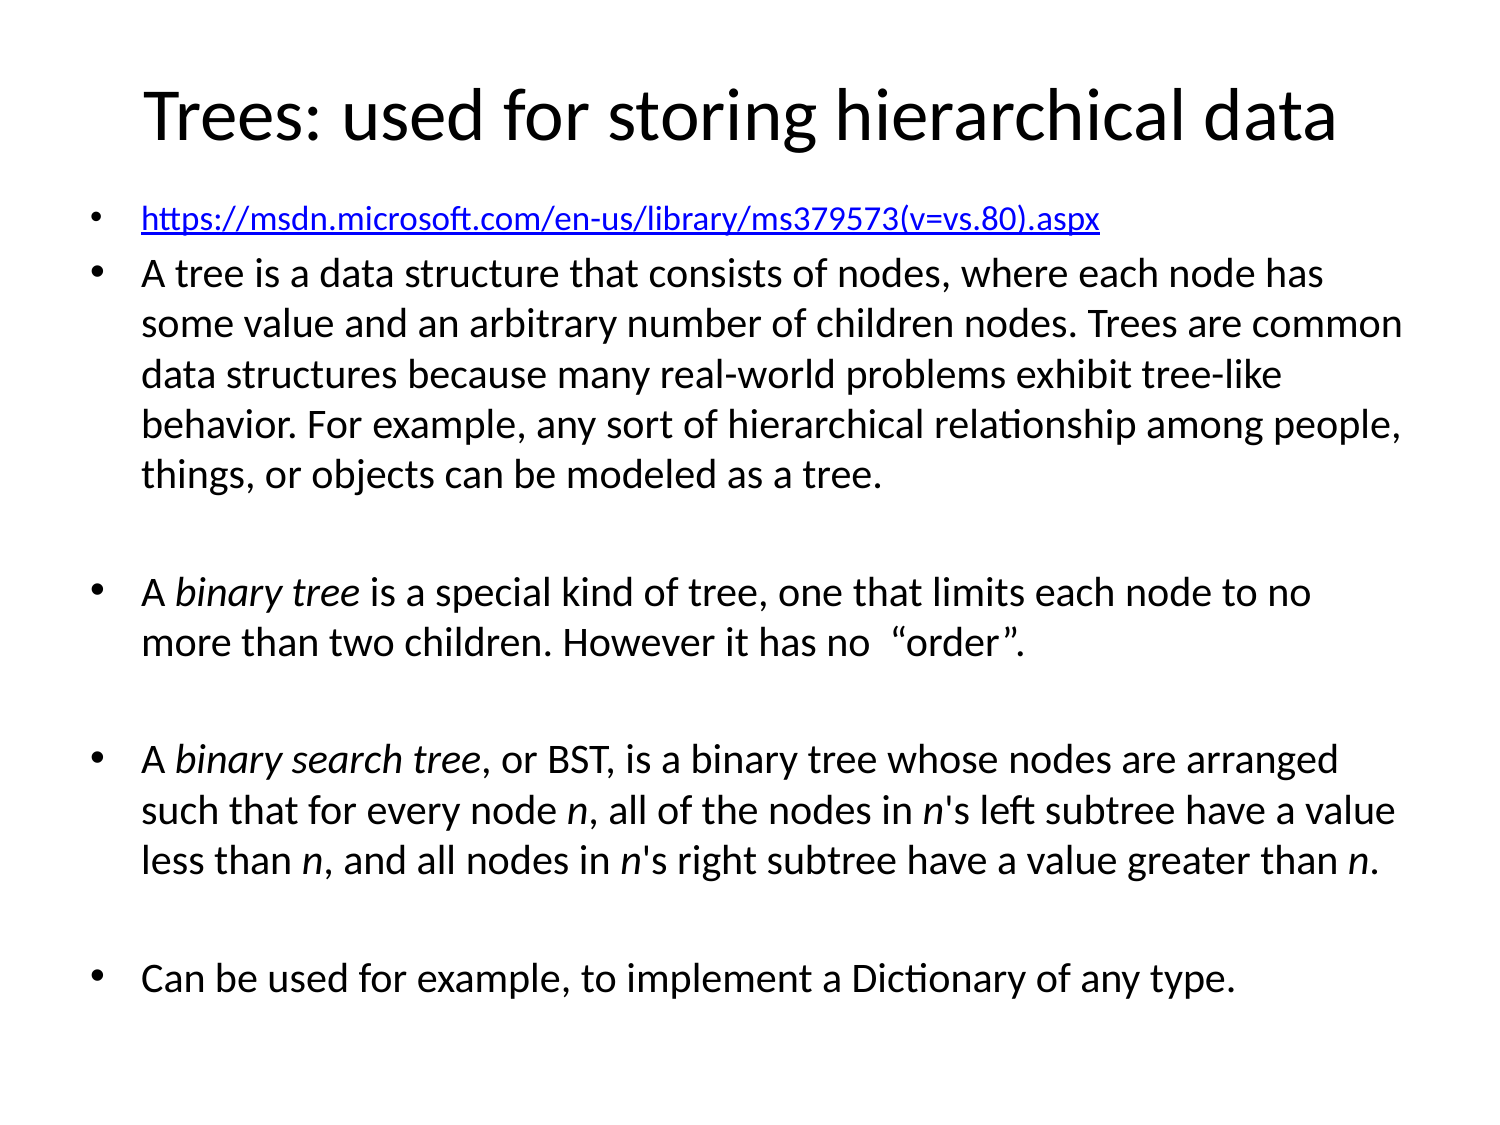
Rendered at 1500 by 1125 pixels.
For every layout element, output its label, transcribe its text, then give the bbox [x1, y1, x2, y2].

title Trees: used for storing hierarchical data [75, 45, 1425, 175]
list https://msdn.microsoft.com/en-us/library/ms379573(v=vs.80).aspx A tree is a data structure that consists of nodes, where each node has some value and an arbitrary number of children nodes. Trees are common data structures because many real-world problems exhibit tree-like behavior. For example, any sort of hierarchical relationship among people, things, or objects can be modeled as a tree. A binary tree is a special kind of tree, one that limits each node to no more than two children. However it has no “order”. A binary search tree, or BST, is a binary tree whose nodes are arranged such that for every node n, all of the nodes in n's left subtree have a value less than n, and all nodes in n's right subtree have a value greater than n. Can be used for example, to implement a Dictionary of any type. [75, 187, 1425, 1050]
